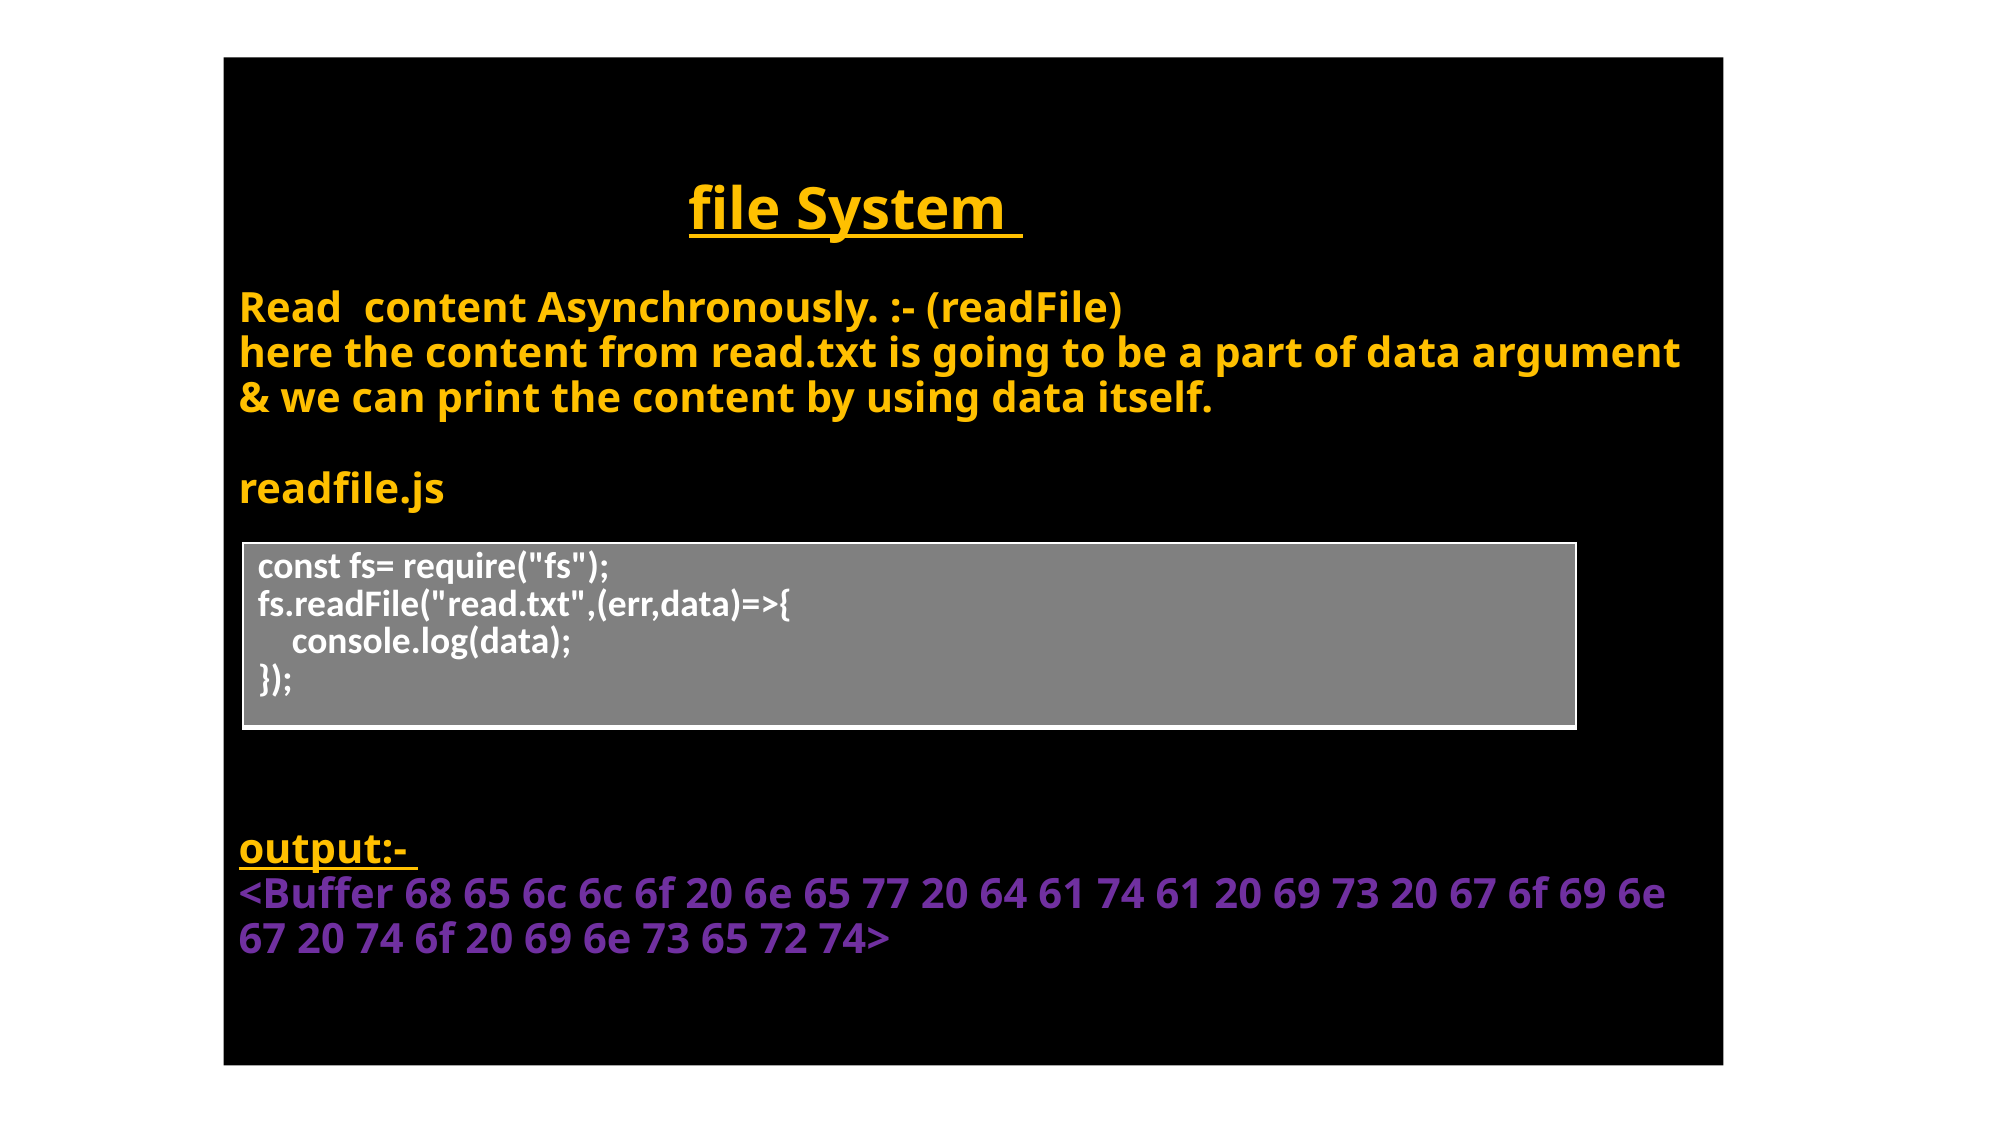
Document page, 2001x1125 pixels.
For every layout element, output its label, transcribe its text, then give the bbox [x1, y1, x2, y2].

title file System Read content Asynchronously. :- (readFile) here the content from read.txt is going to be a part of data argument & we can print the content by using data itself. readfile.js output:- <Buffer 68 65 6c 6c 6f 20 6e 65 77 20 64 61 74 61 20 69 73 20 67 6f 69 6e 67 20 74 6f 20 69 6e 73 65 72 74> [223, 57, 1724, 1066]
table_header const fs= require("fs"); fs.readFile("read.txt",(err,data)=>{ console.log(data); }); [244, 544, 1575, 725]
